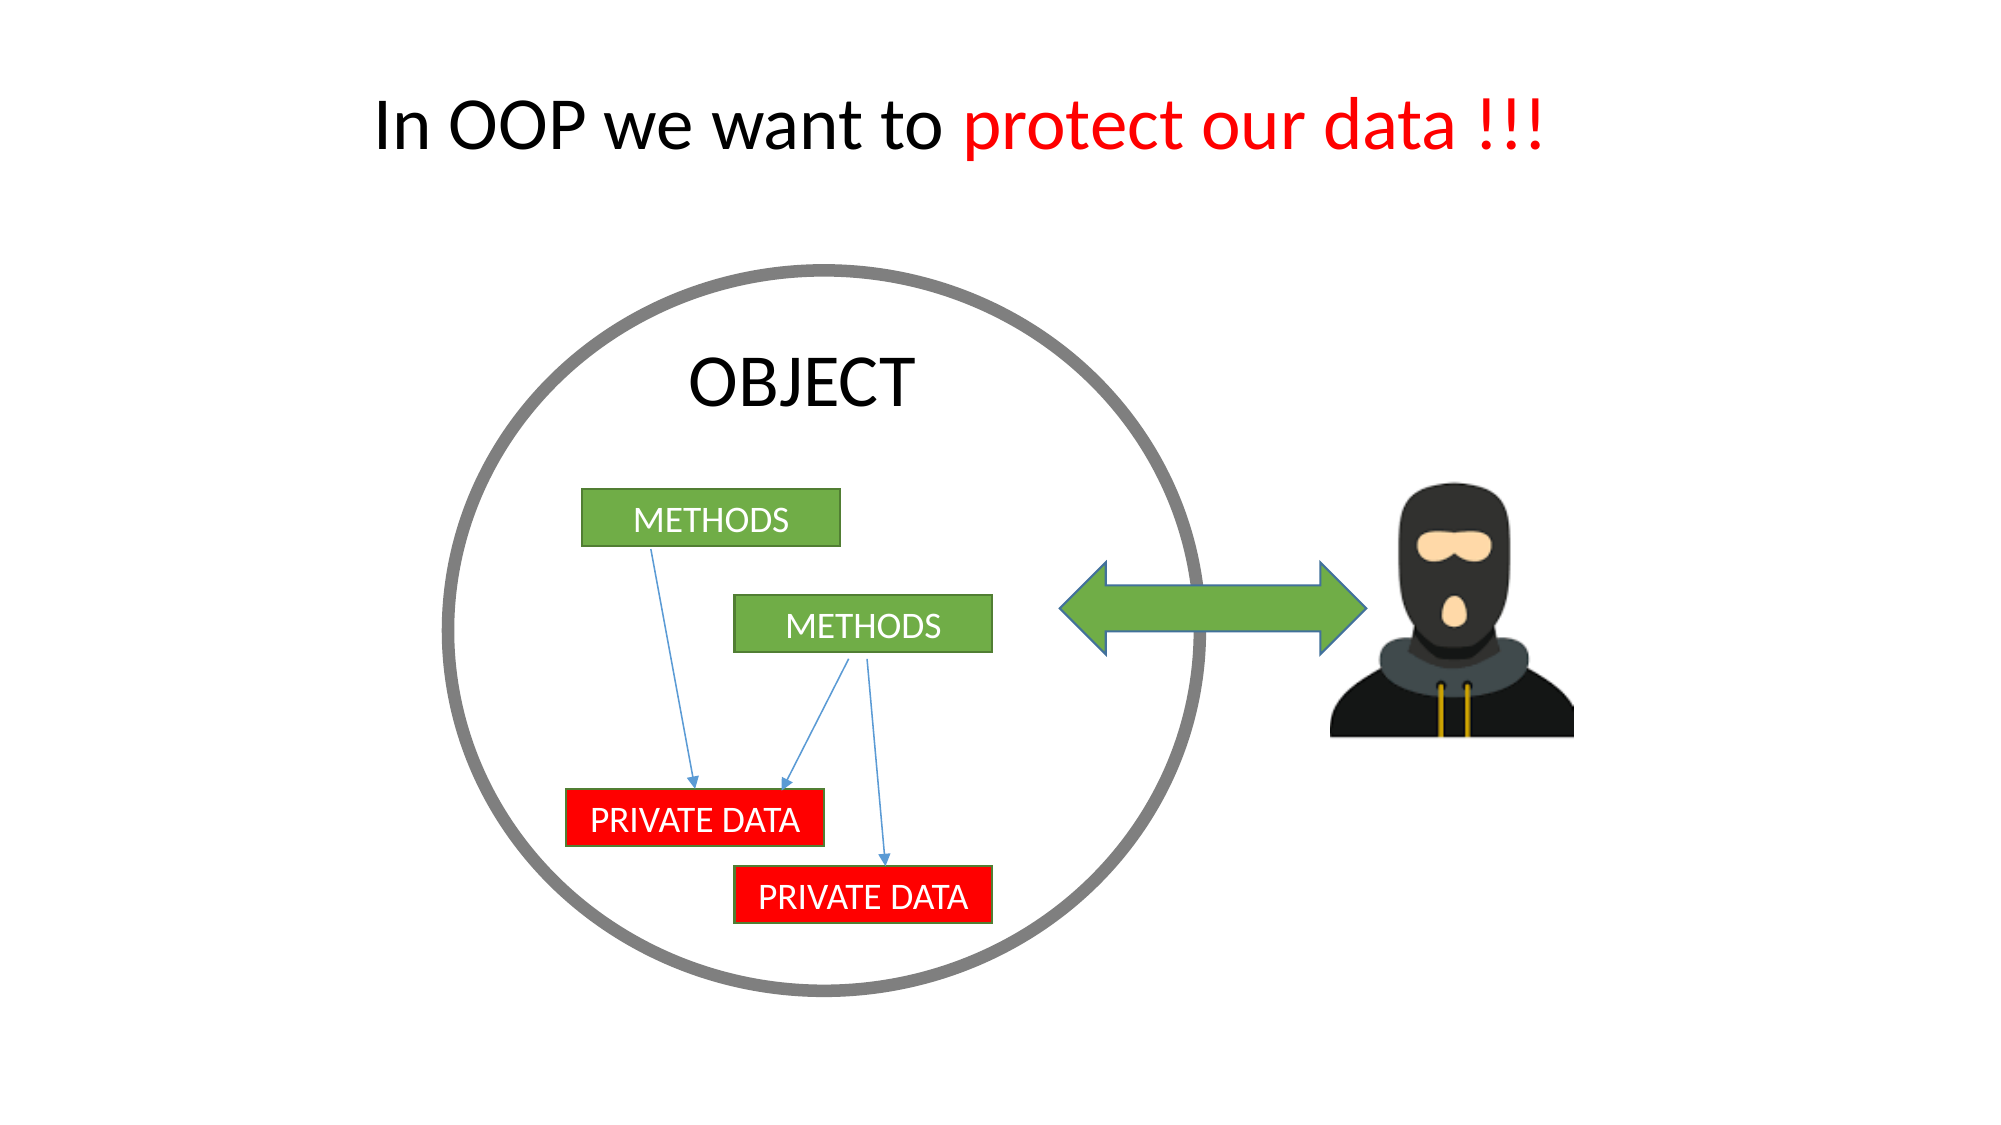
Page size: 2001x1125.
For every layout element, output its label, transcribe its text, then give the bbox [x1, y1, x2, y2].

text_box PRIVATE DATA [734, 866, 993, 924]
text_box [650, 548, 696, 790]
text_box METHODS [582, 489, 841, 547]
text_box [1059, 562, 1325, 655]
text_box METHODS [734, 595, 993, 653]
text_box In OOP we want to protect our data !!! [358, 66, 1574, 172]
picture [1330, 475, 1574, 741]
text_box OBJECT [674, 323, 934, 429]
text_box PRIVATE DATA [566, 788, 824, 846]
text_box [866, 658, 886, 867]
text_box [781, 658, 849, 791]
text_box [447, 270, 1200, 991]
